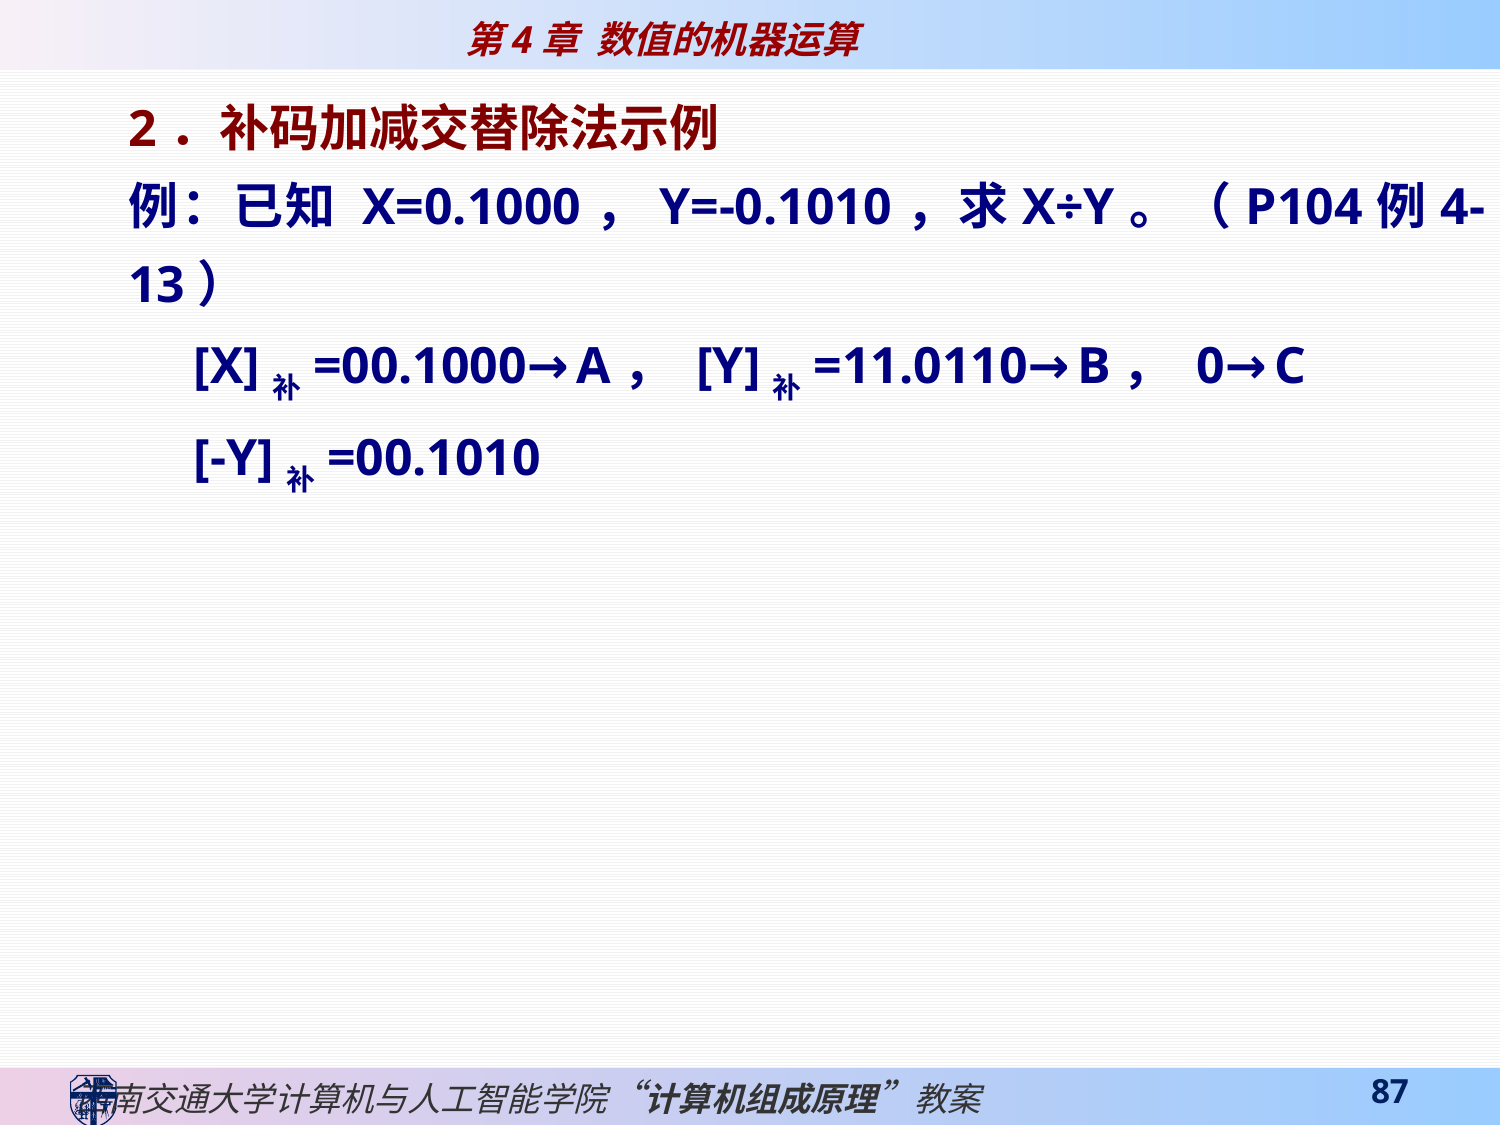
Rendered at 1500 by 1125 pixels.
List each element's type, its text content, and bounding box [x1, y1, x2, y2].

text_box 2．补码加减交替除法示例 例：已知 X=0.1000，Y=-0.1010，求X÷Y。（P104例4-13） [X]补=00.1000→A， [Y]补=11.0110→B， 0→C [-Y]补=00.1010 [113, 58, 1500, 497]
text_box 4.9.2 ALU举例 [1226, 0, 1230, 58]
